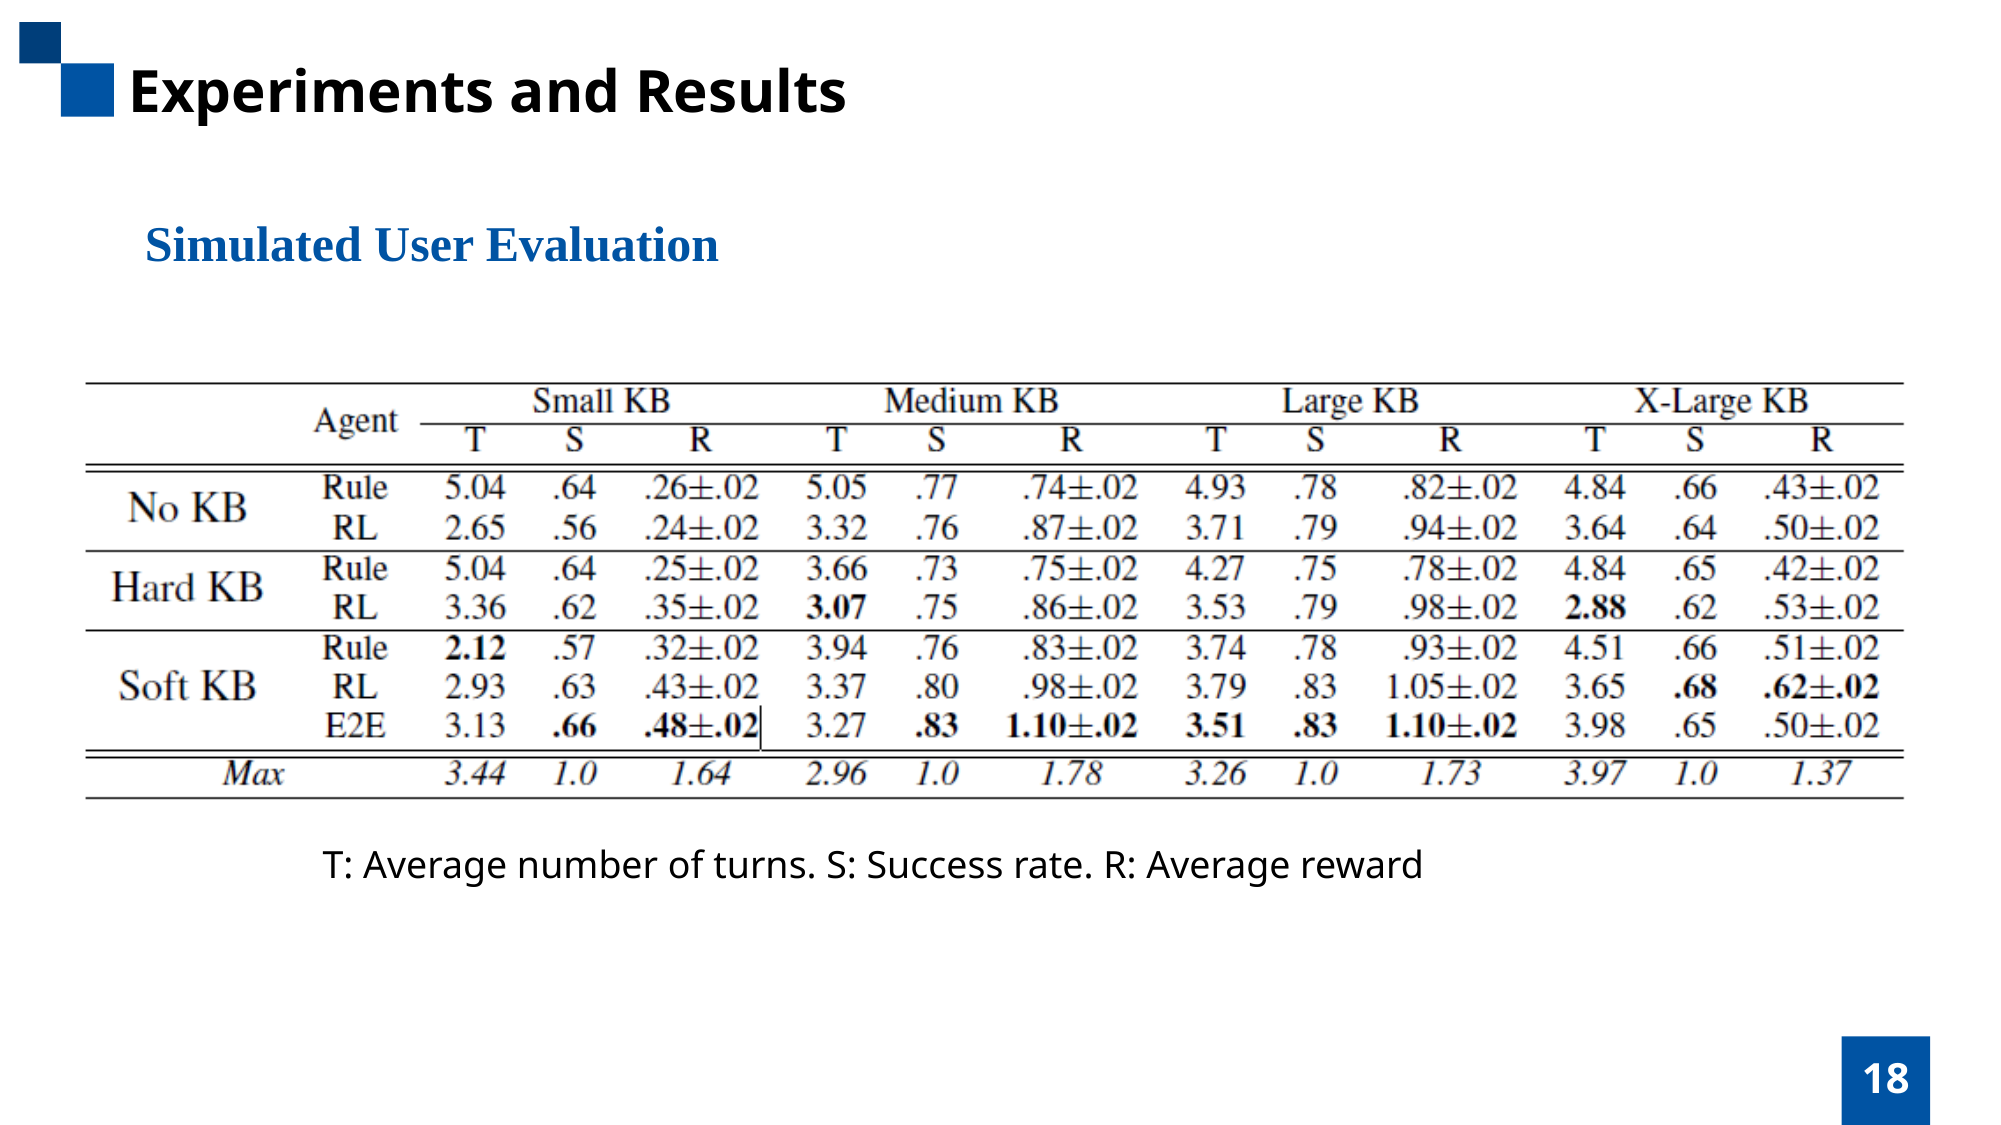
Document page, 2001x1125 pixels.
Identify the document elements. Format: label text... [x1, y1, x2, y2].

slide_number 18 [1771, 1050, 2000, 1111]
text_box Simulated User Evaluation [130, 204, 815, 280]
text_box Experiments and Results [114, 47, 1367, 132]
picture [78, 367, 1913, 817]
text_box T: Average number of turns. S: Success rate. R: Average reward [307, 834, 1645, 894]
